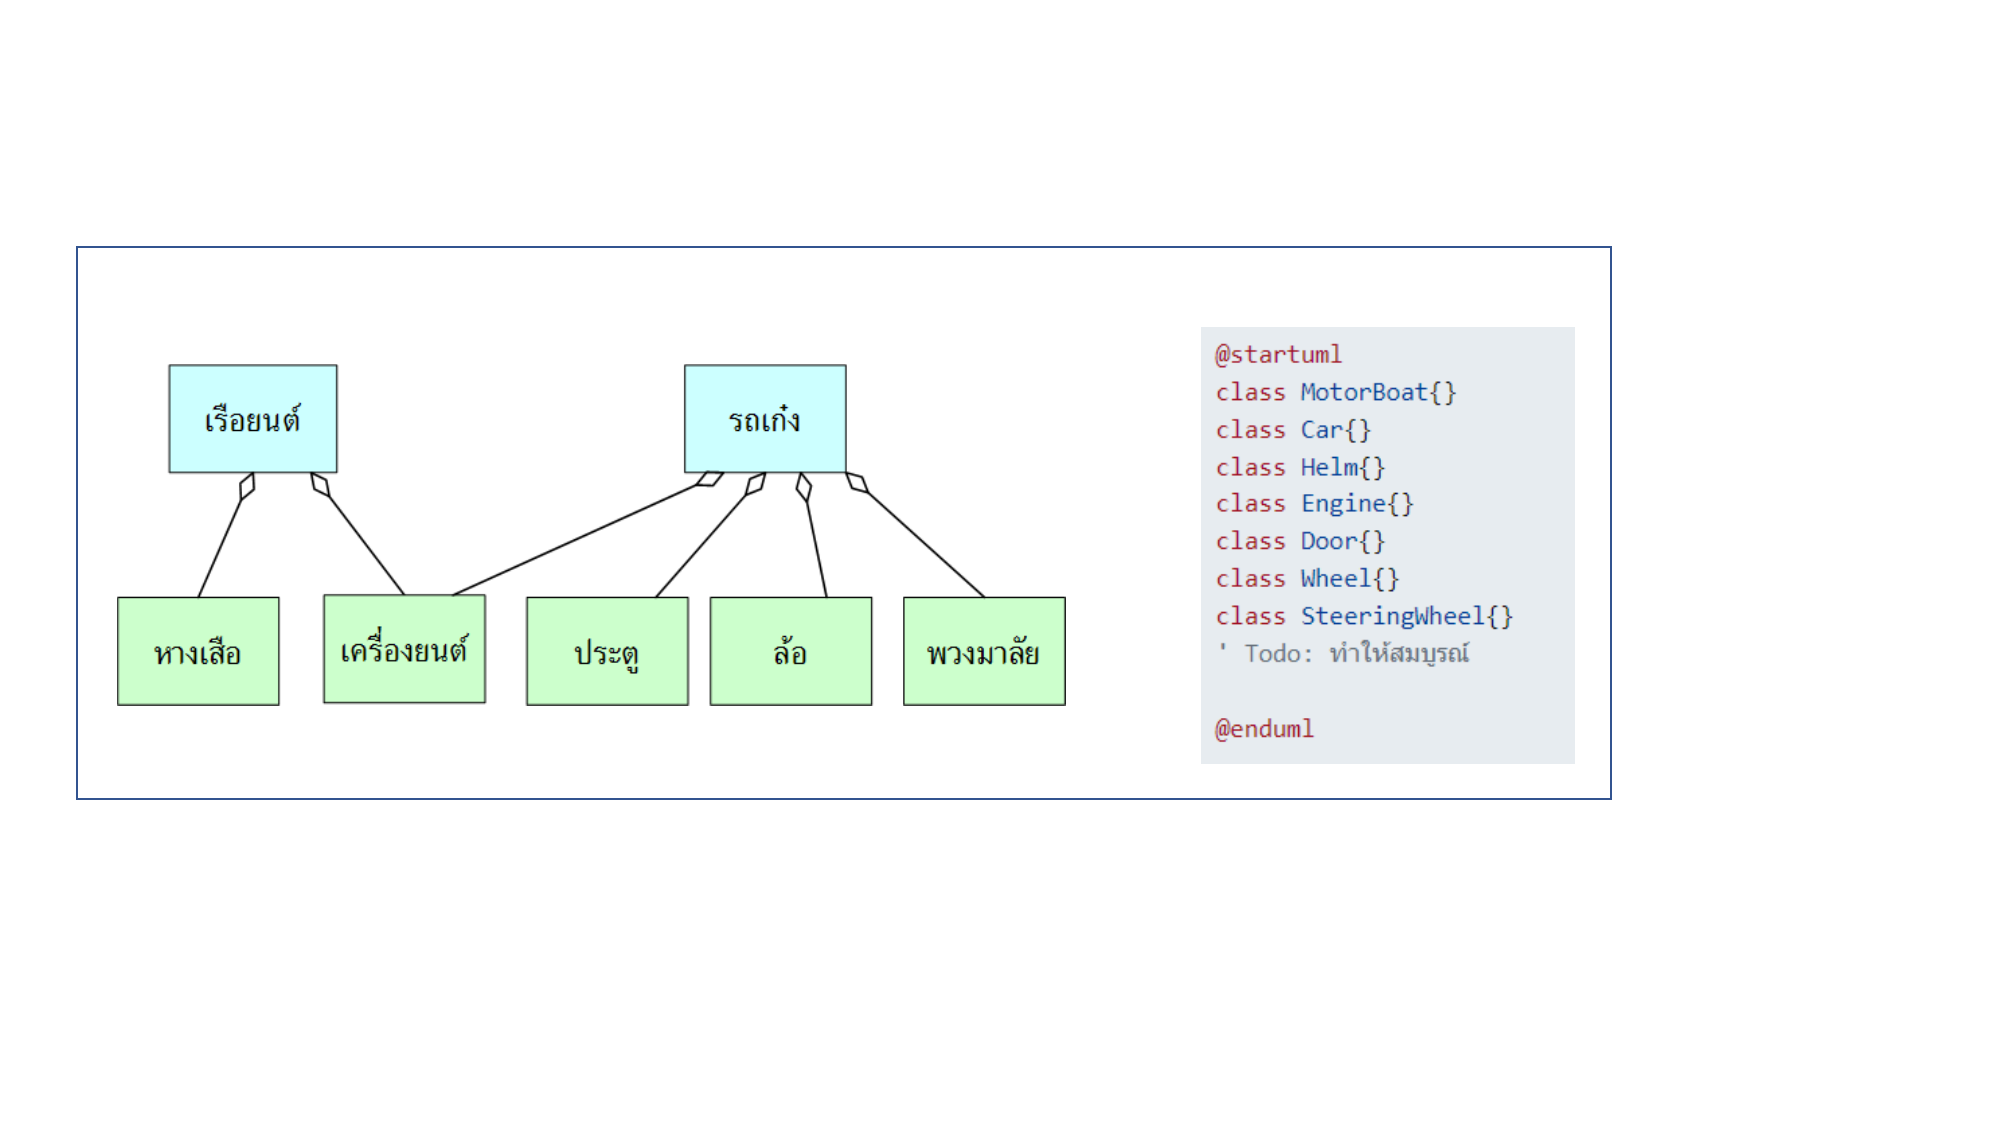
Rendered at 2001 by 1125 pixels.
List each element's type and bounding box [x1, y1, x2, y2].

text_box [76, 246, 1612, 800]
picture [1201, 327, 1575, 764]
picture [117, 364, 1066, 706]
